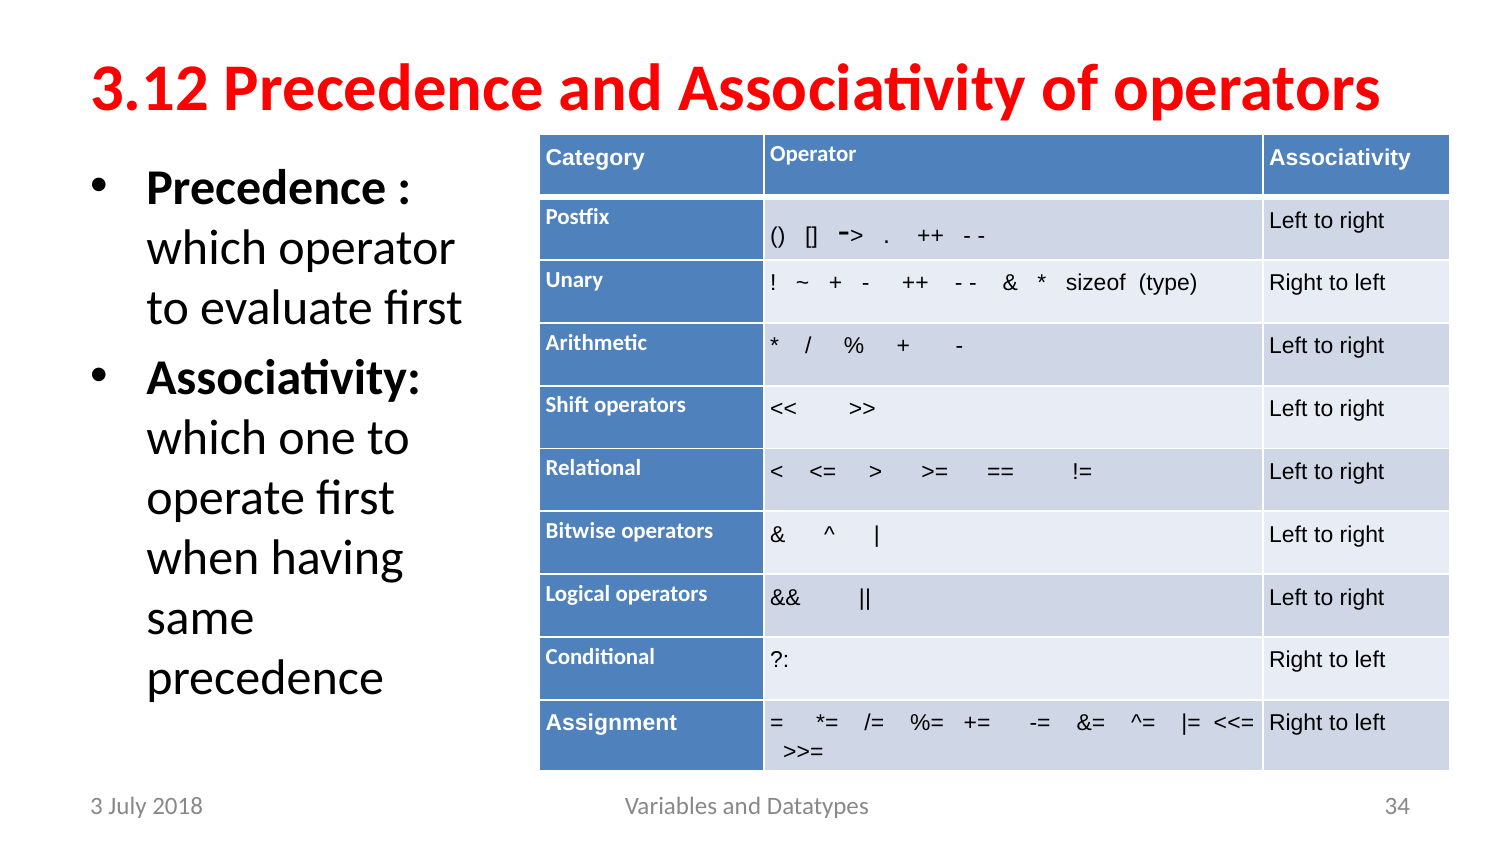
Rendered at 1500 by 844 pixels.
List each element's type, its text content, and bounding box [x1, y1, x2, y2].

table_header Category [540, 135, 763, 194]
list Precedence : which operator to evaluate first Associativity: which one to operate first when having same precedence [75, 146, 500, 754]
table_cell ! ~ + - ++ - - & * sizeof (type) [765, 261, 1262, 322]
table_cell Bitwise operators [540, 512, 763, 573]
slide_number ‹#› [1074, 782, 1425, 827]
table_cell & ^ | [765, 512, 1262, 573]
table_cell Relational [540, 449, 763, 510]
table_header Operator [765, 135, 1262, 194]
table_cell && || [765, 575, 1262, 636]
table_cell Left to right [1264, 575, 1449, 636]
table_cell Logical operators [540, 575, 763, 636]
table_cell Left to right [1264, 387, 1449, 448]
table_cell * / % + - [765, 324, 1262, 385]
table_header Associativity [1264, 135, 1449, 194]
table_cell ?: [765, 638, 1262, 699]
table_cell Postfix [540, 200, 763, 259]
table_cell () [] -> . ++ - - [765, 200, 1262, 259]
table_cell Right to left [1264, 261, 1449, 322]
table_cell Left to right [1264, 512, 1449, 573]
table_cell < <= > >= == != [765, 449, 1262, 510]
table_cell Arithmetic [540, 324, 763, 385]
table_cell Assignment [540, 701, 763, 770]
table_cell Left to right [1264, 449, 1449, 510]
table_cell = *= /= %= += -= &= ^= |= <<= >>= [765, 701, 1262, 770]
title 3.12 Precedence and Associativity of operators [75, 33, 1425, 135]
table_cell Left to right [1264, 200, 1449, 259]
table_cell Right to left [1264, 638, 1449, 699]
table_cell Right to left [1264, 701, 1449, 770]
table_cell Conditional [540, 638, 763, 699]
table_cell << >> [765, 387, 1262, 448]
table_cell Left to right [1264, 324, 1449, 385]
table_cell Unary [540, 261, 763, 322]
table_cell Shift operators [540, 387, 763, 448]
footer Variables and Datatypes [512, 782, 988, 827]
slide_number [75, 782, 425, 827]
